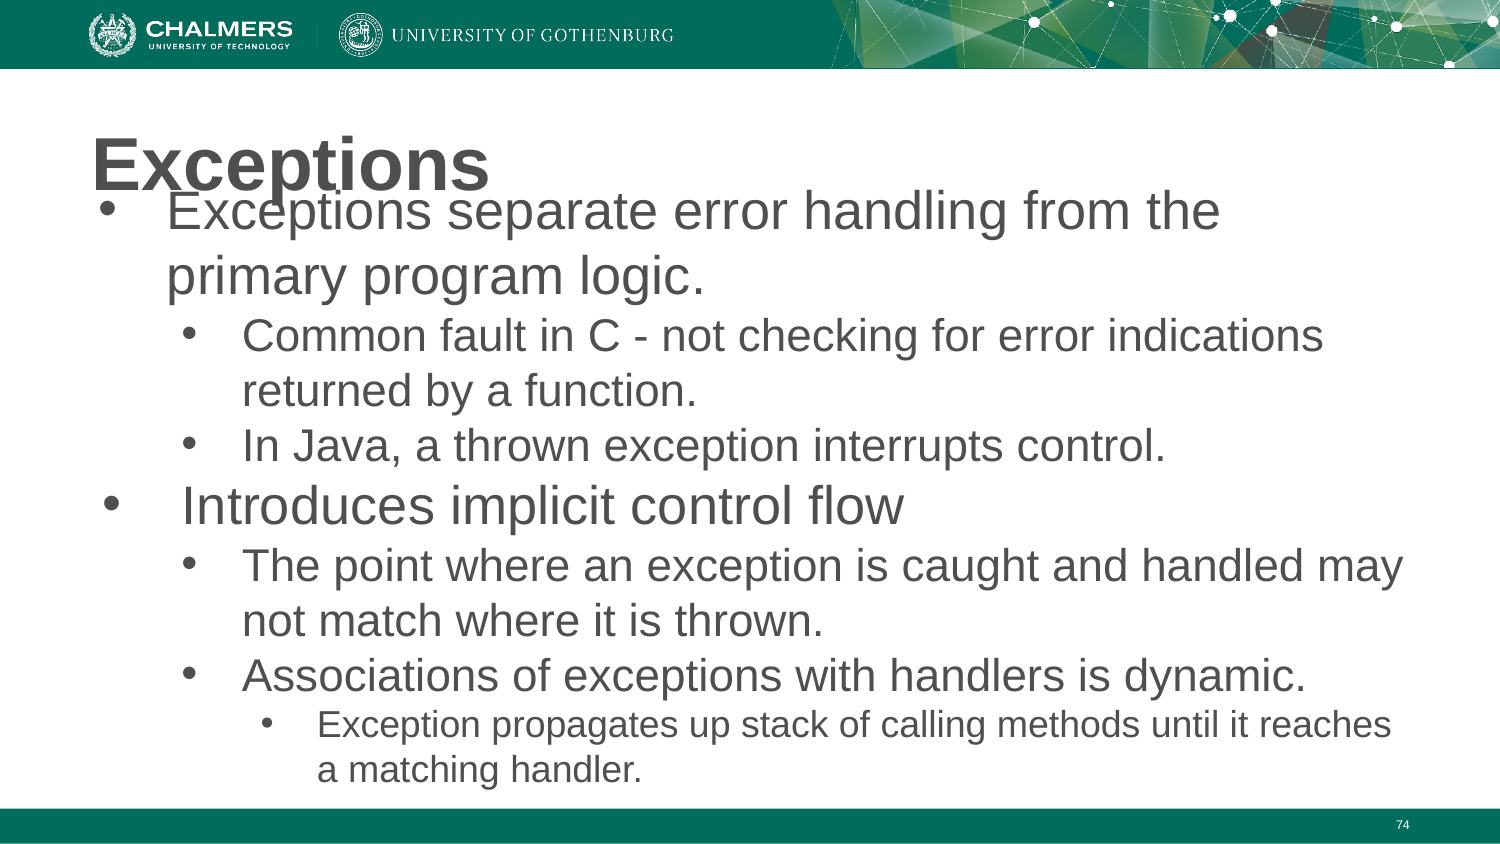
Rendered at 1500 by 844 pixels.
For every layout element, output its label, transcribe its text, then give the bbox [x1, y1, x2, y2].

picture [759, 0, 1500, 68]
slide_number ‹#› [1074, 809, 1425, 844]
title Exceptions [76, 100, 1425, 168]
picture [64, 0, 696, 85]
list Exceptions separate error handling from the primary program logic. Common fault in C - not checking for error indications returned by a function. In Java, a thrown exception interrupts control. Introduces implicit control flow The point where an exception is caught and handled may not match where it is thrown. Associations of exceptions with handlers is dynamic. Exception propagates up stack of calling methods until it reaches a matching handler. [76, 168, 1426, 782]
